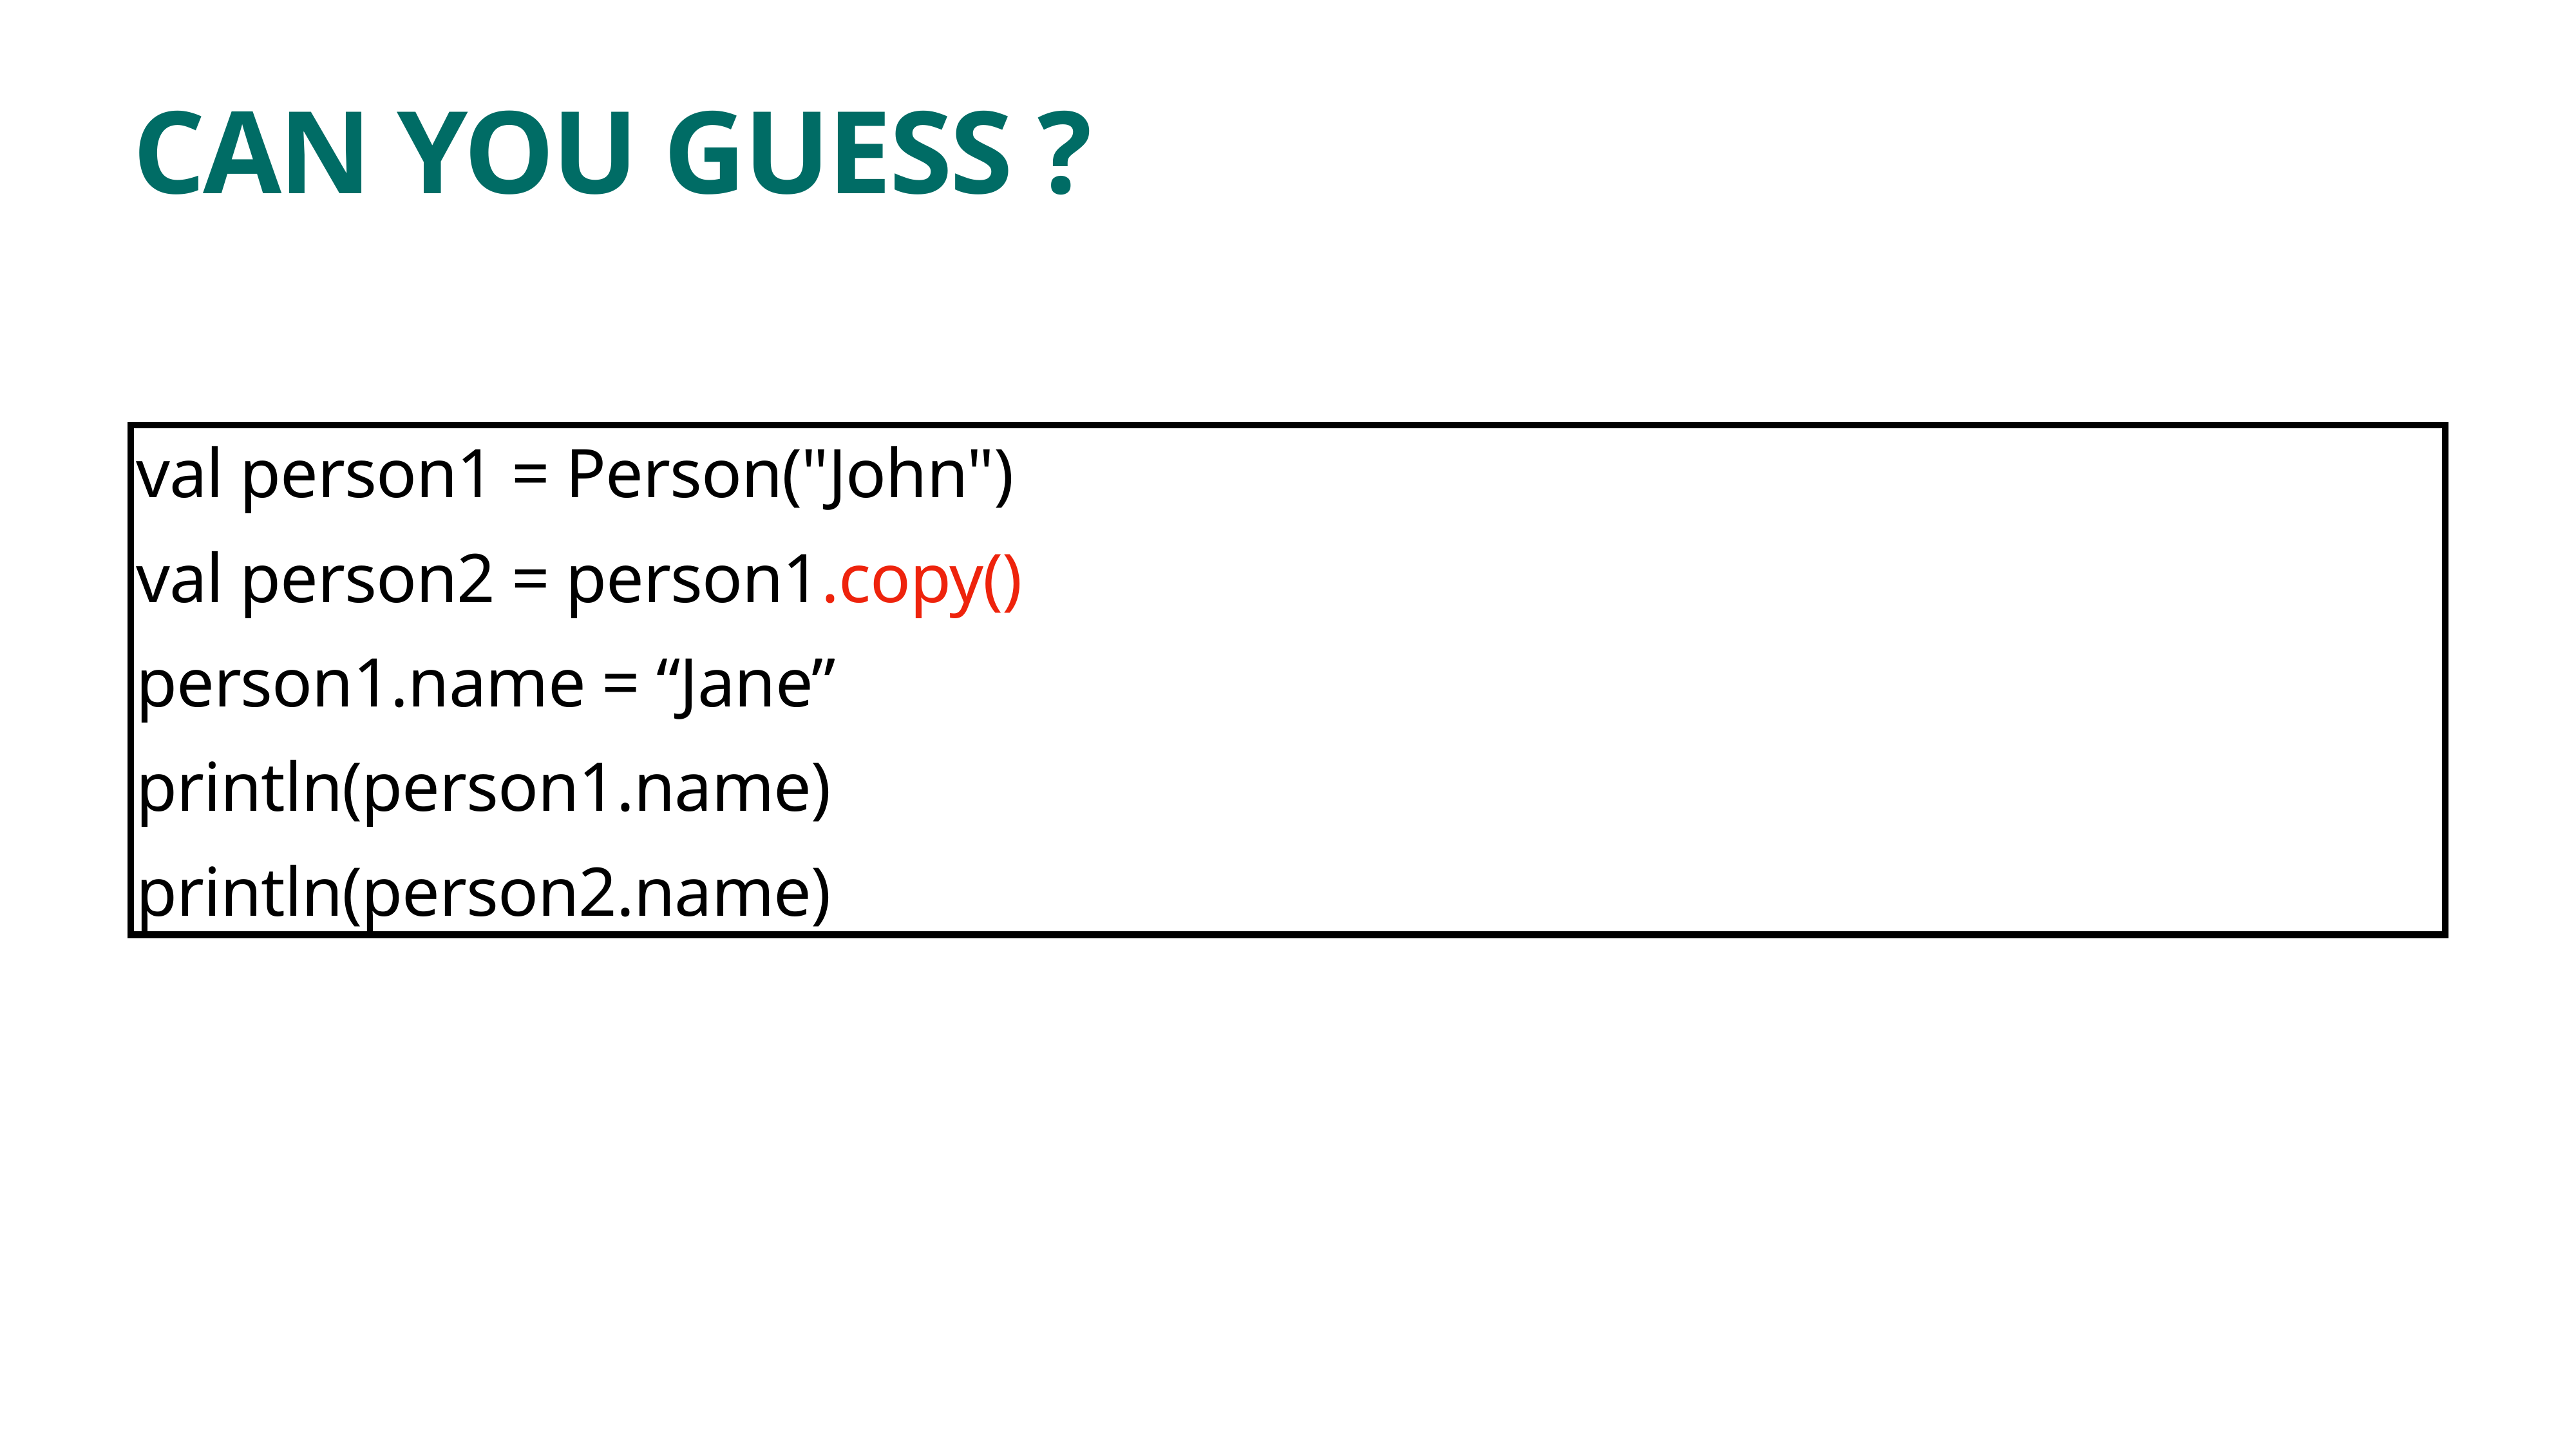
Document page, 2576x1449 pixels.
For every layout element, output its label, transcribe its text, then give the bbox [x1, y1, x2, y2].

text_box val person1 = Person("John") val person2 = person1.copy() person1.name = “Jane” println(person1.name) println(person2.name) [131, 424, 2445, 935]
title CAN YOU GUESS ? [127, 100, 2449, 252]
